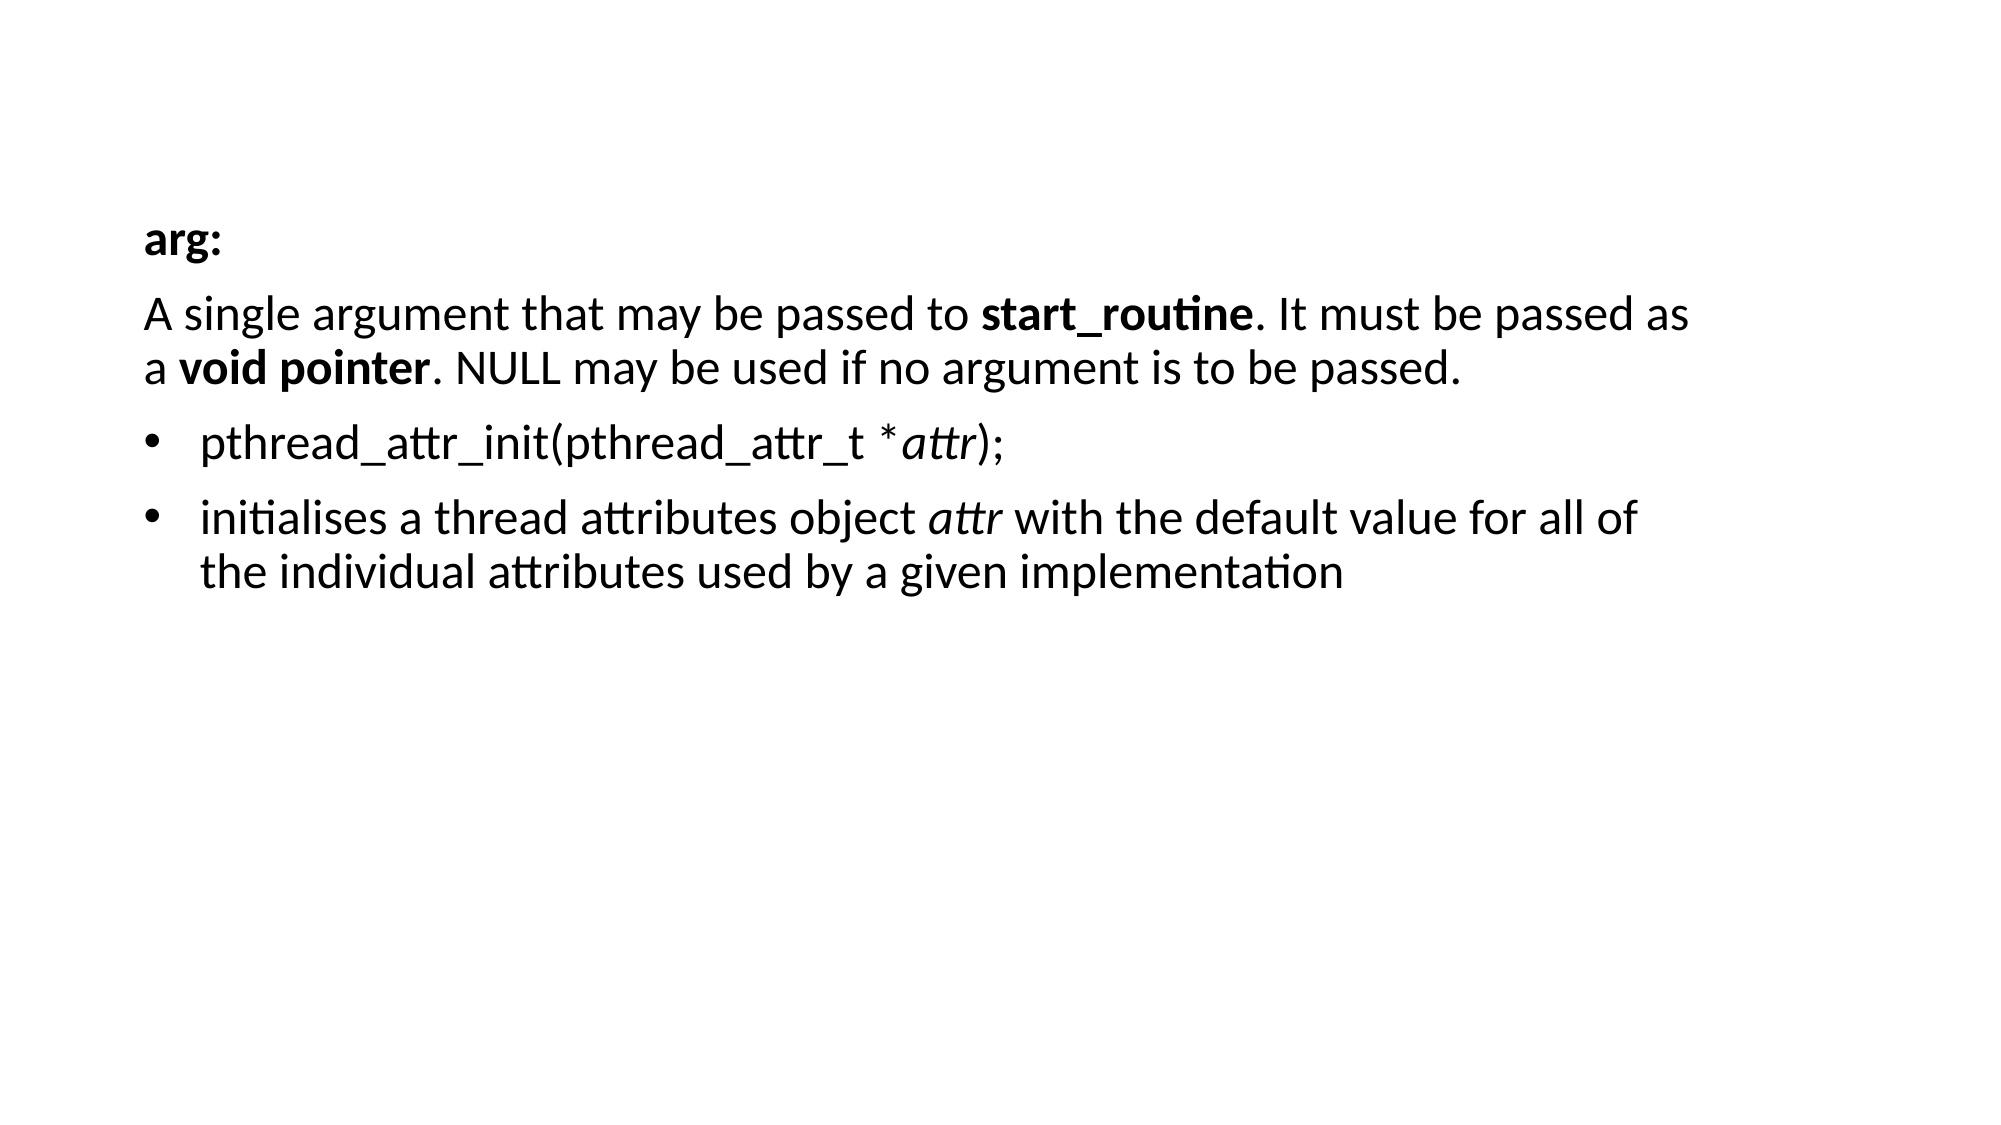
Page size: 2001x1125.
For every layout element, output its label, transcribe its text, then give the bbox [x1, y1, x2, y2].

subtitle arg: A single argument that may be passed to start_routine. It must be passed as a void pointer. NULL may be used if no argument is to be passed. pthread_attr_init(pthread_attr_t *attr); initialises a thread attributes object attr with the default value for all of the individual attributes used by a given implementation [128, 205, 1727, 936]
